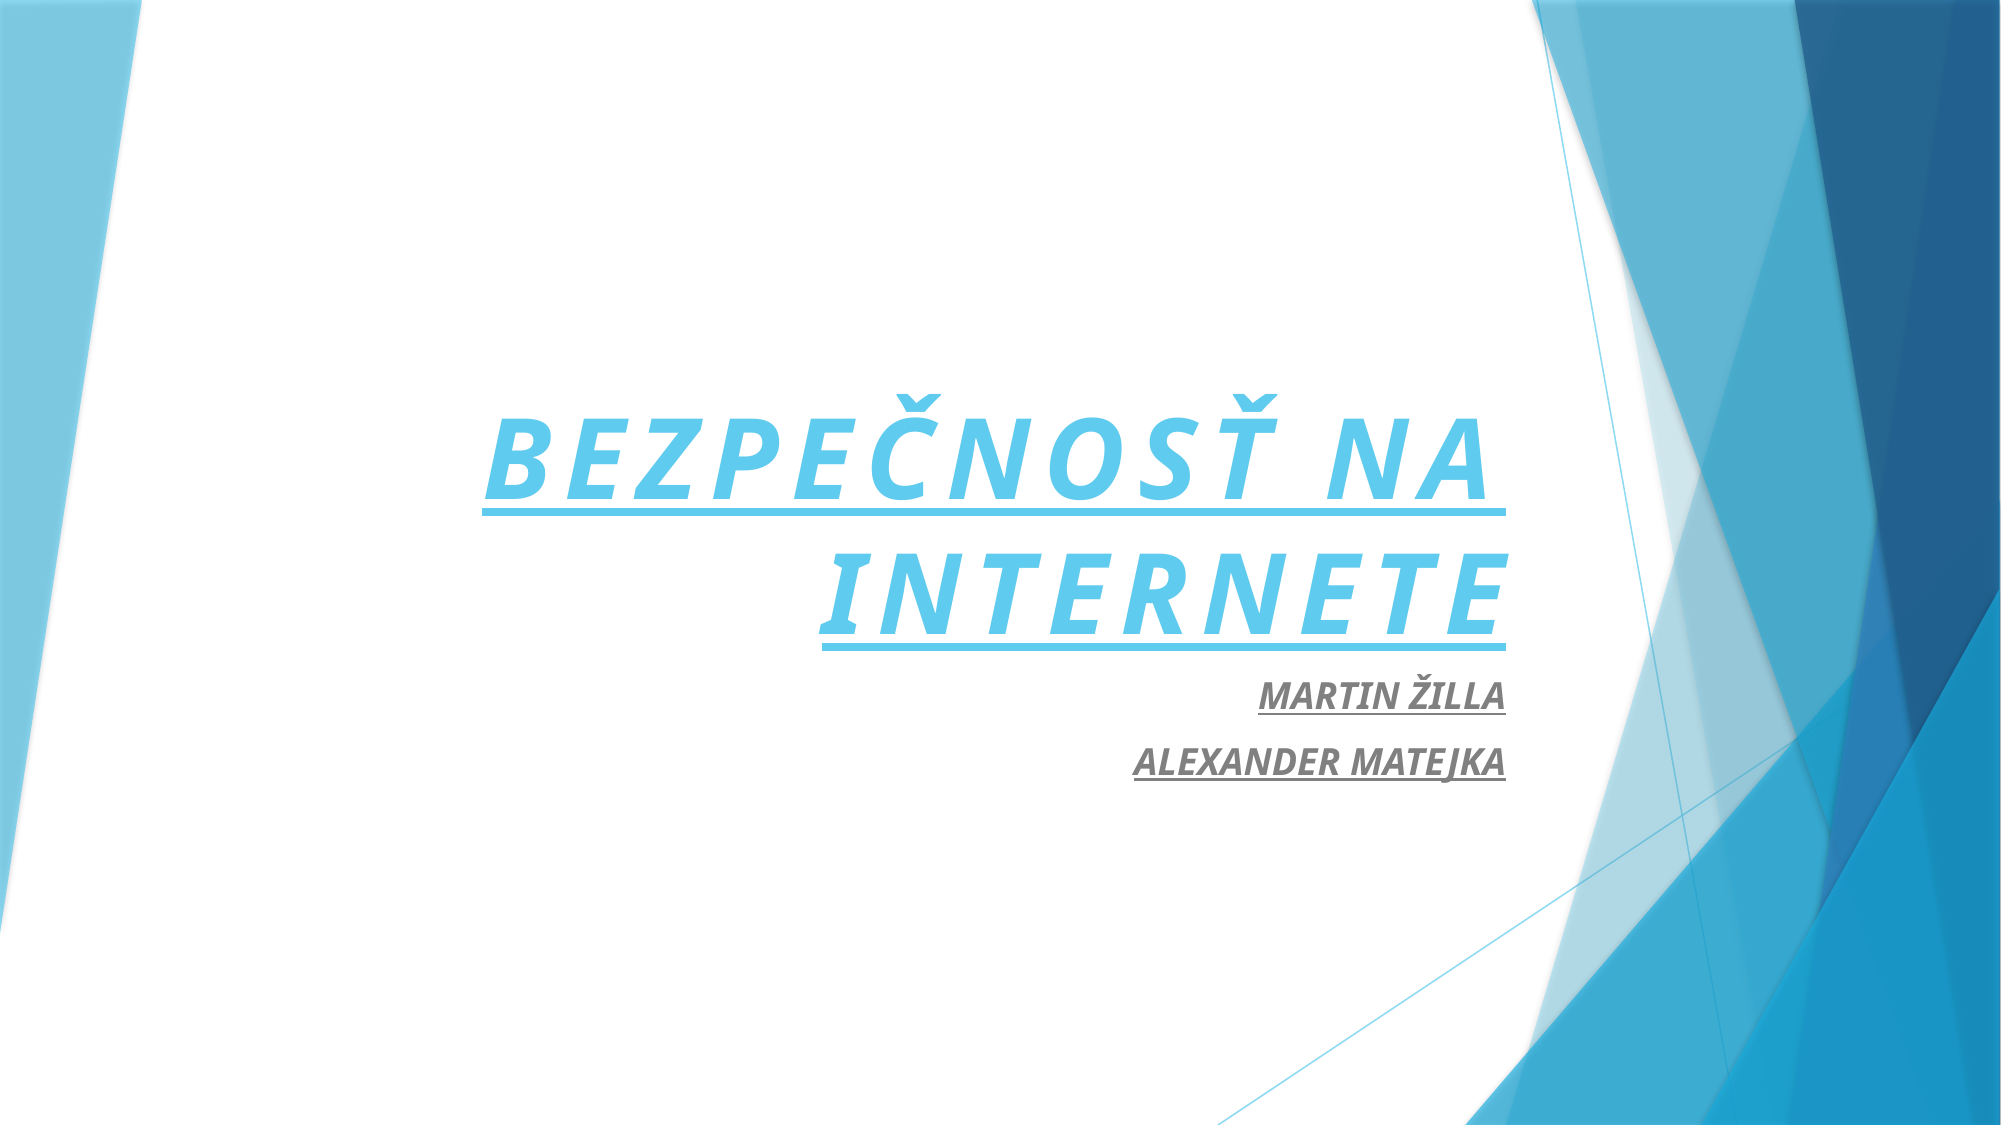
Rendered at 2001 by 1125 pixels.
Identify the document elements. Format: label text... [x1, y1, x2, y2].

subtitle MARTIN ŽILLA ALEXANDER MATEJKA [247, 664, 1522, 845]
title BEZPEČNOSŤ NA INTERNETE [247, 394, 1522, 664]
